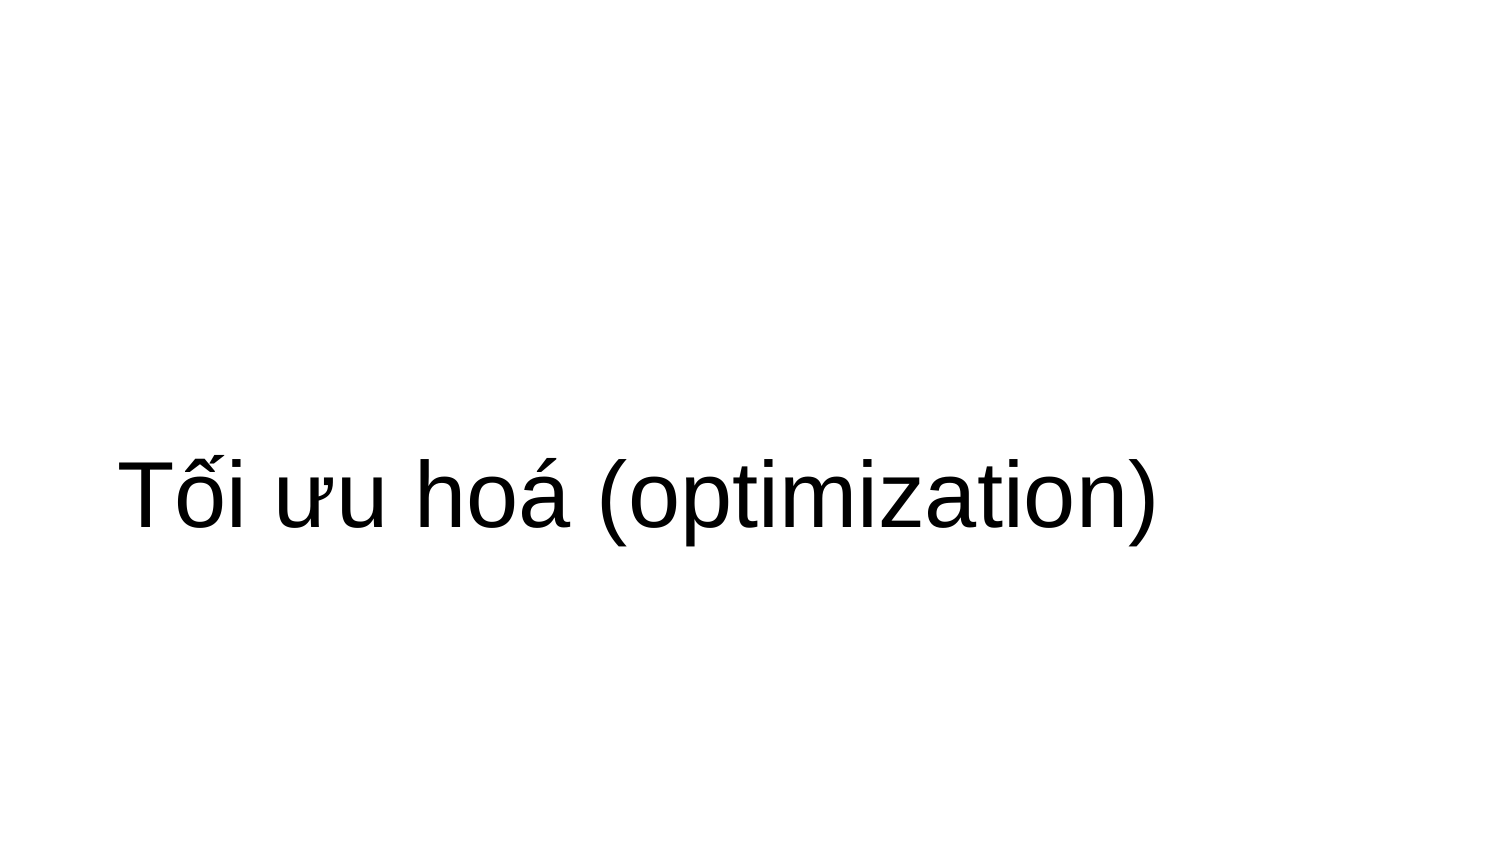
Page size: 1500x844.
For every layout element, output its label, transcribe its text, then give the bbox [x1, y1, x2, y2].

title Tối ưu hoá (optimization) [102, 210, 1397, 562]
